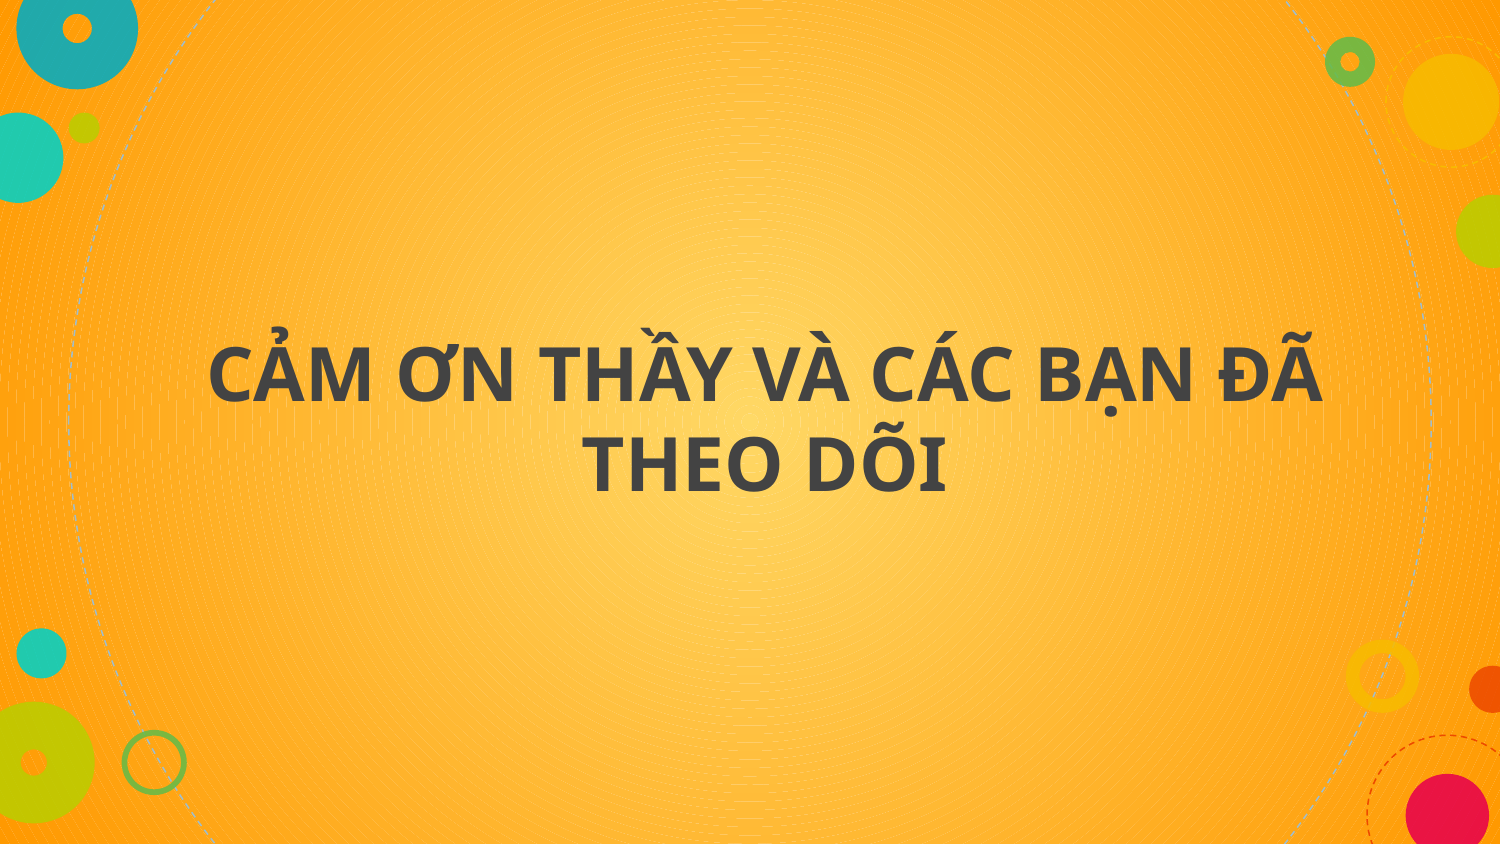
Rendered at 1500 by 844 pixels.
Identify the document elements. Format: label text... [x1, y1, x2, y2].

text_box CẢM ƠN THẦY VÀ CÁC BẠN ĐÃ THEO DÕI [129, 326, 1401, 521]
